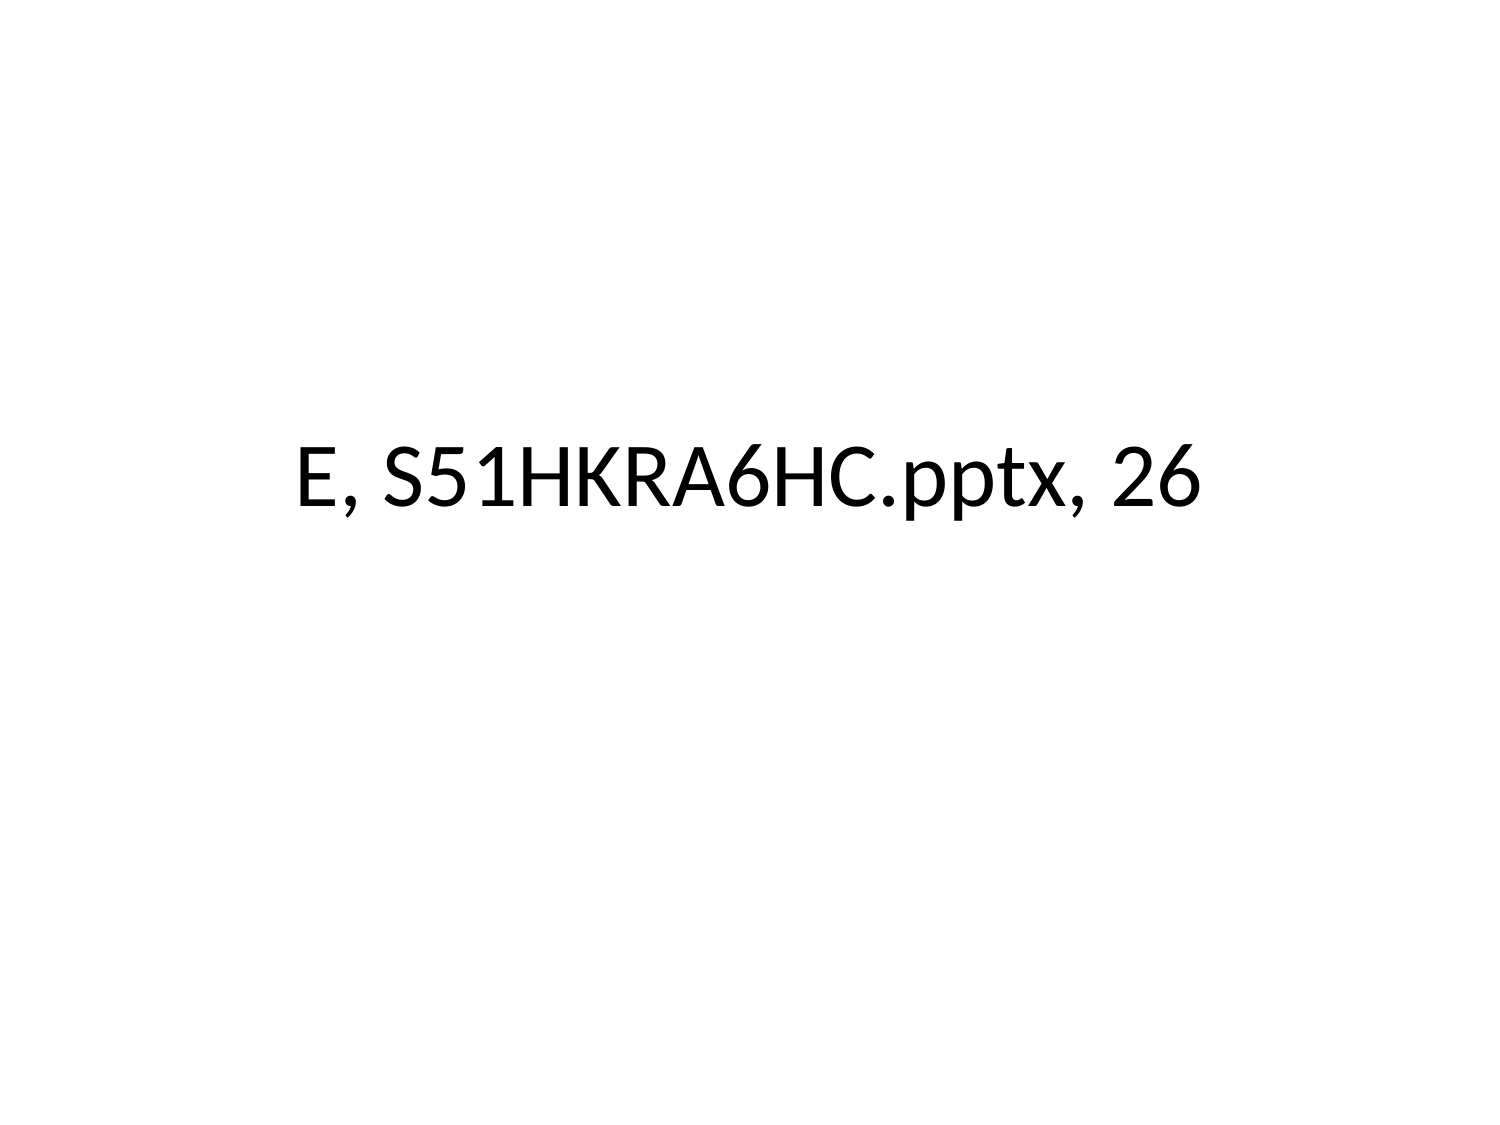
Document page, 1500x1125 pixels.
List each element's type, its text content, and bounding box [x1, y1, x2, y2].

title E, S51HKRA6HC.pptx, 26 [112, 349, 1388, 591]
